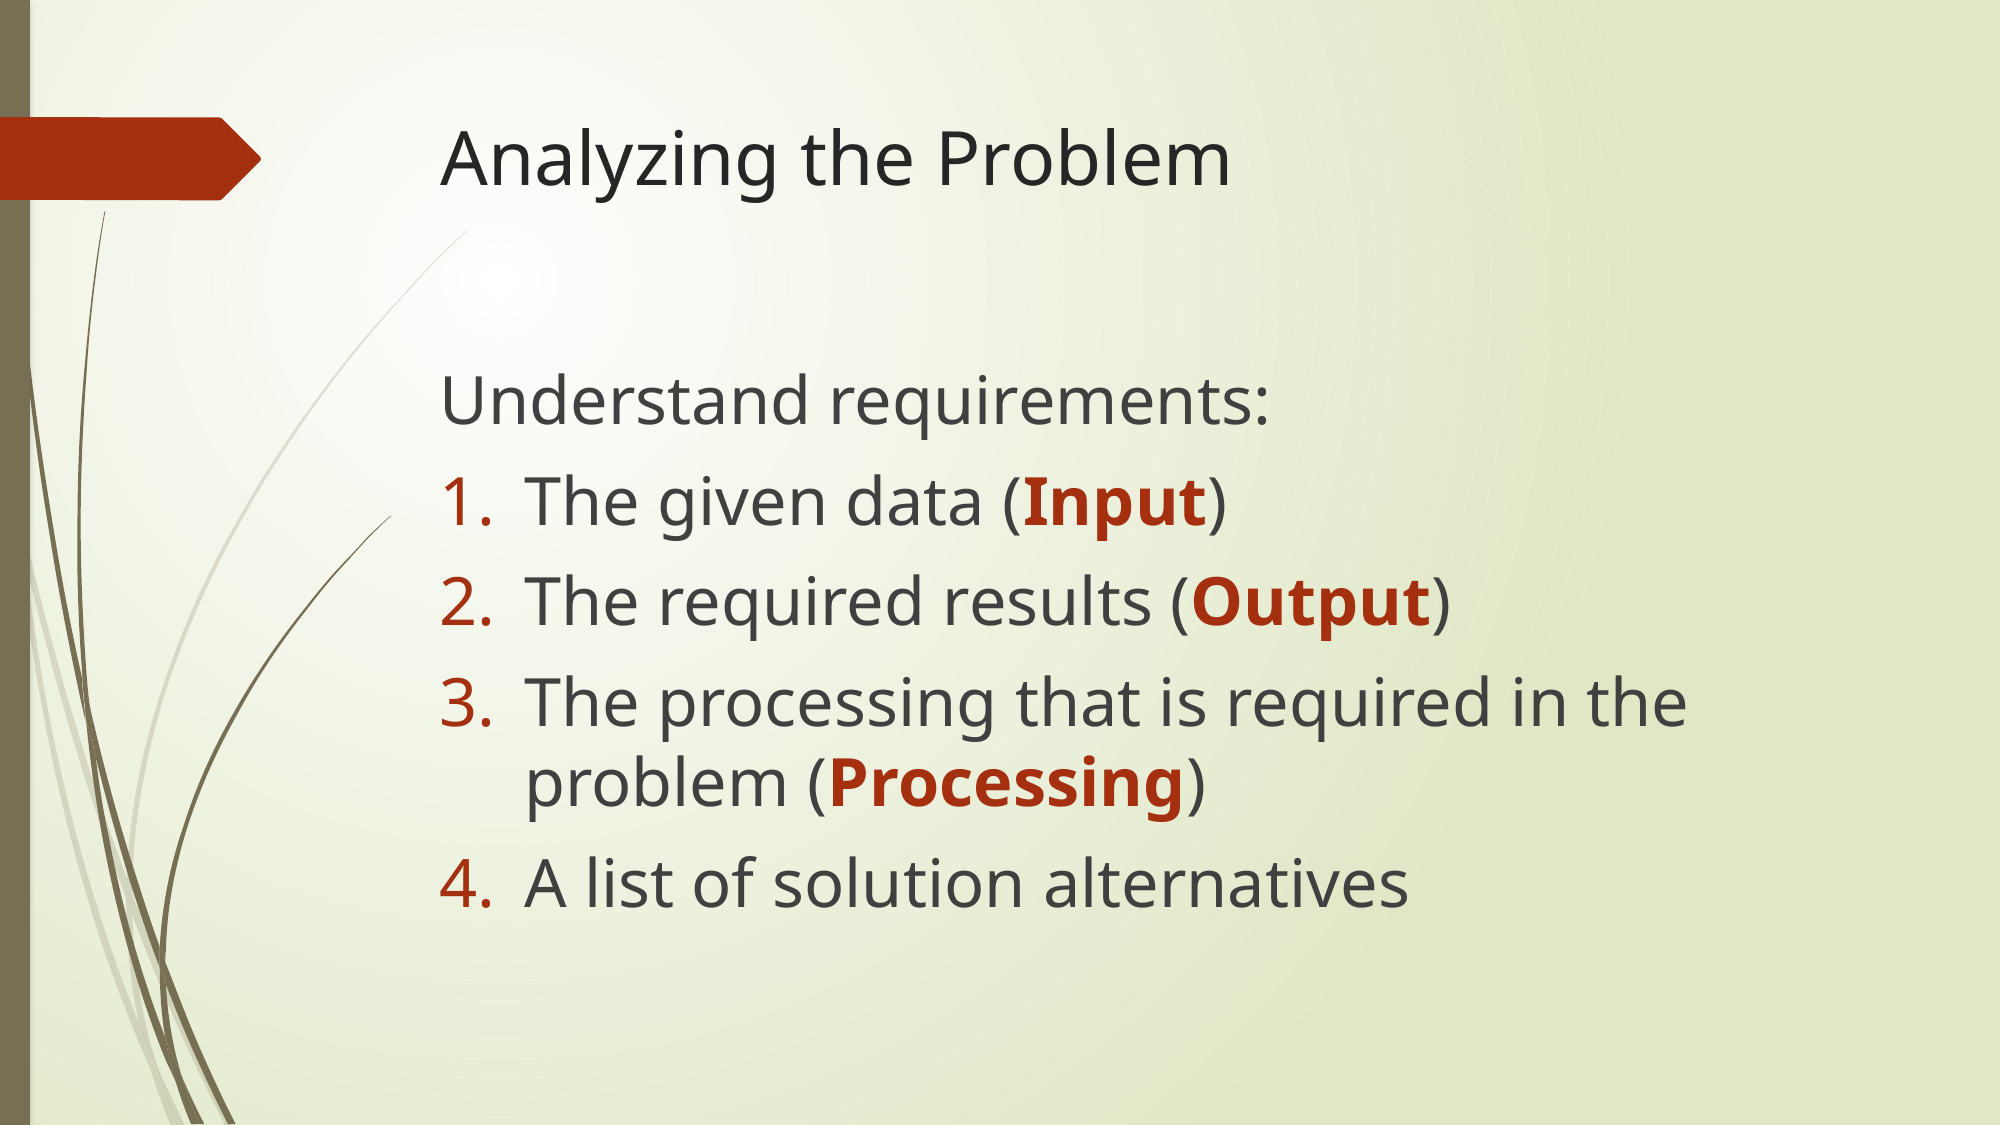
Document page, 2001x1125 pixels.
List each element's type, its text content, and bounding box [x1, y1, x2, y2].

title Analyzing the Problem [425, 102, 1888, 313]
list Understand requirements: The given data (Input) The required results (Output) The processing that is required in the problem (Processing) A list of solution alternatives [424, 350, 1888, 970]
